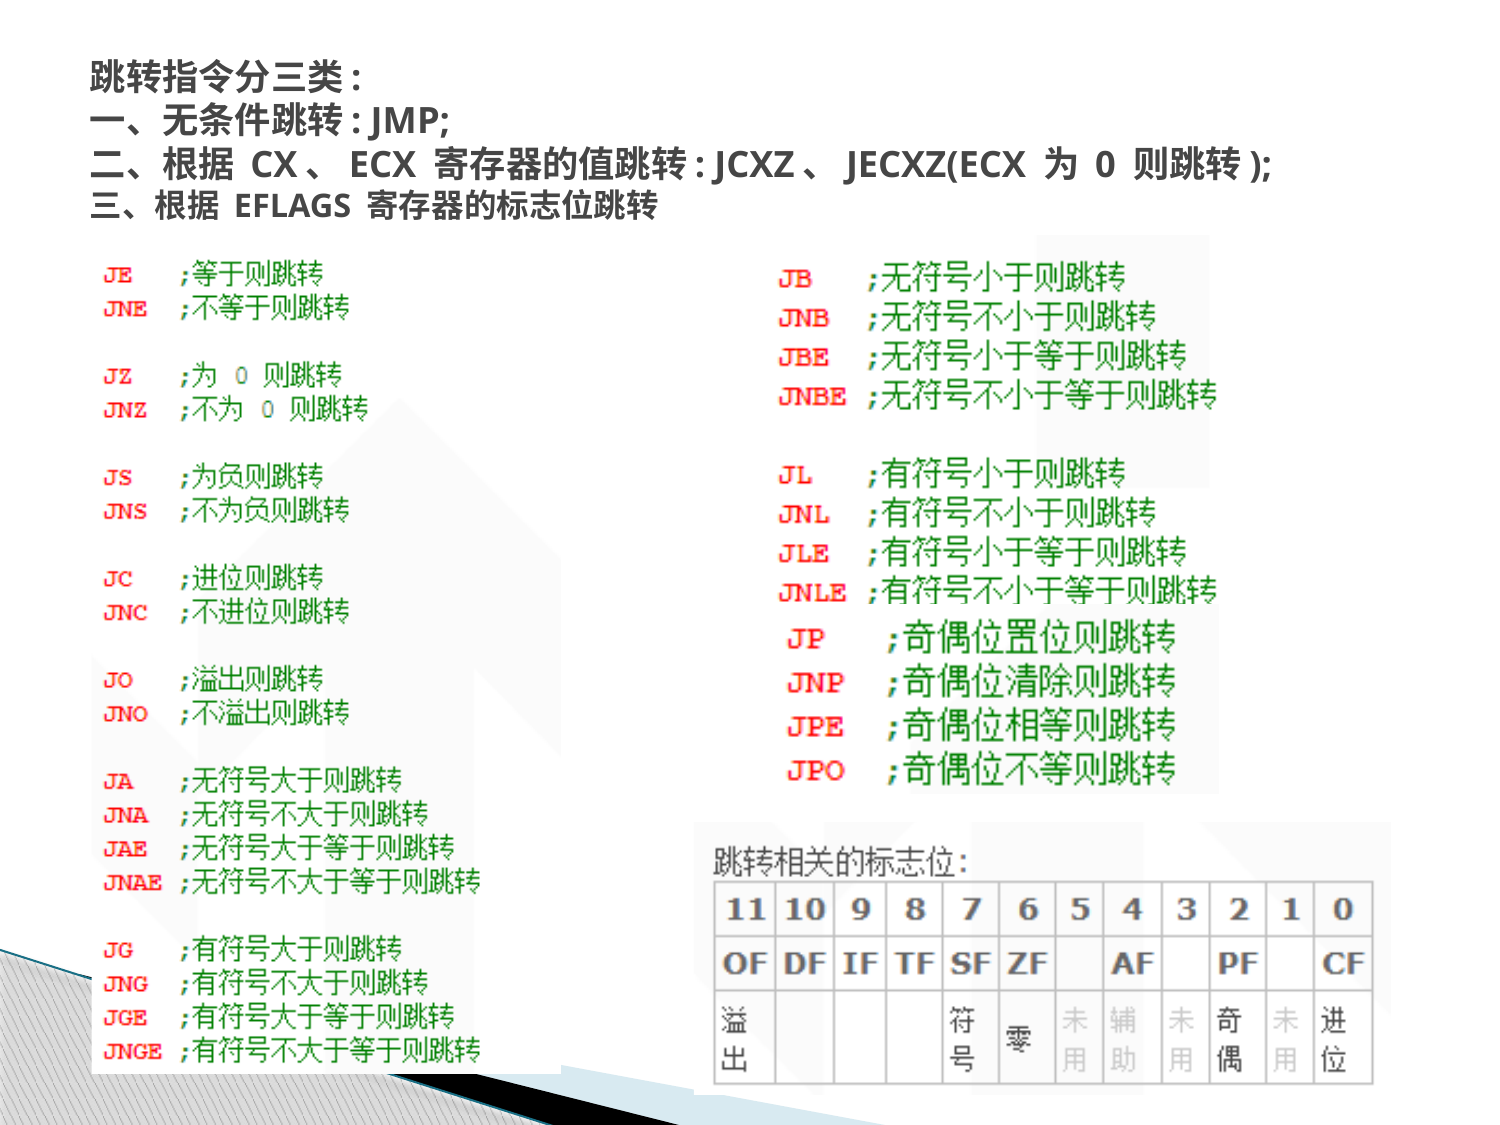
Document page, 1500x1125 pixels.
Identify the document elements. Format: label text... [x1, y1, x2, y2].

picture [91, 240, 562, 1074]
picture [693, 822, 1392, 1095]
title 跳转指令分三类: 一、无条件跳转: JMP; 二、根据 CX、ECX 寄存器的值跳转: JCXZ、JECXZ(ECX 为 0 则跳转); 三、根据 EFLAGS 寄存器的标志位跳转 [75, 45, 1425, 233]
picture [758, 235, 1312, 795]
